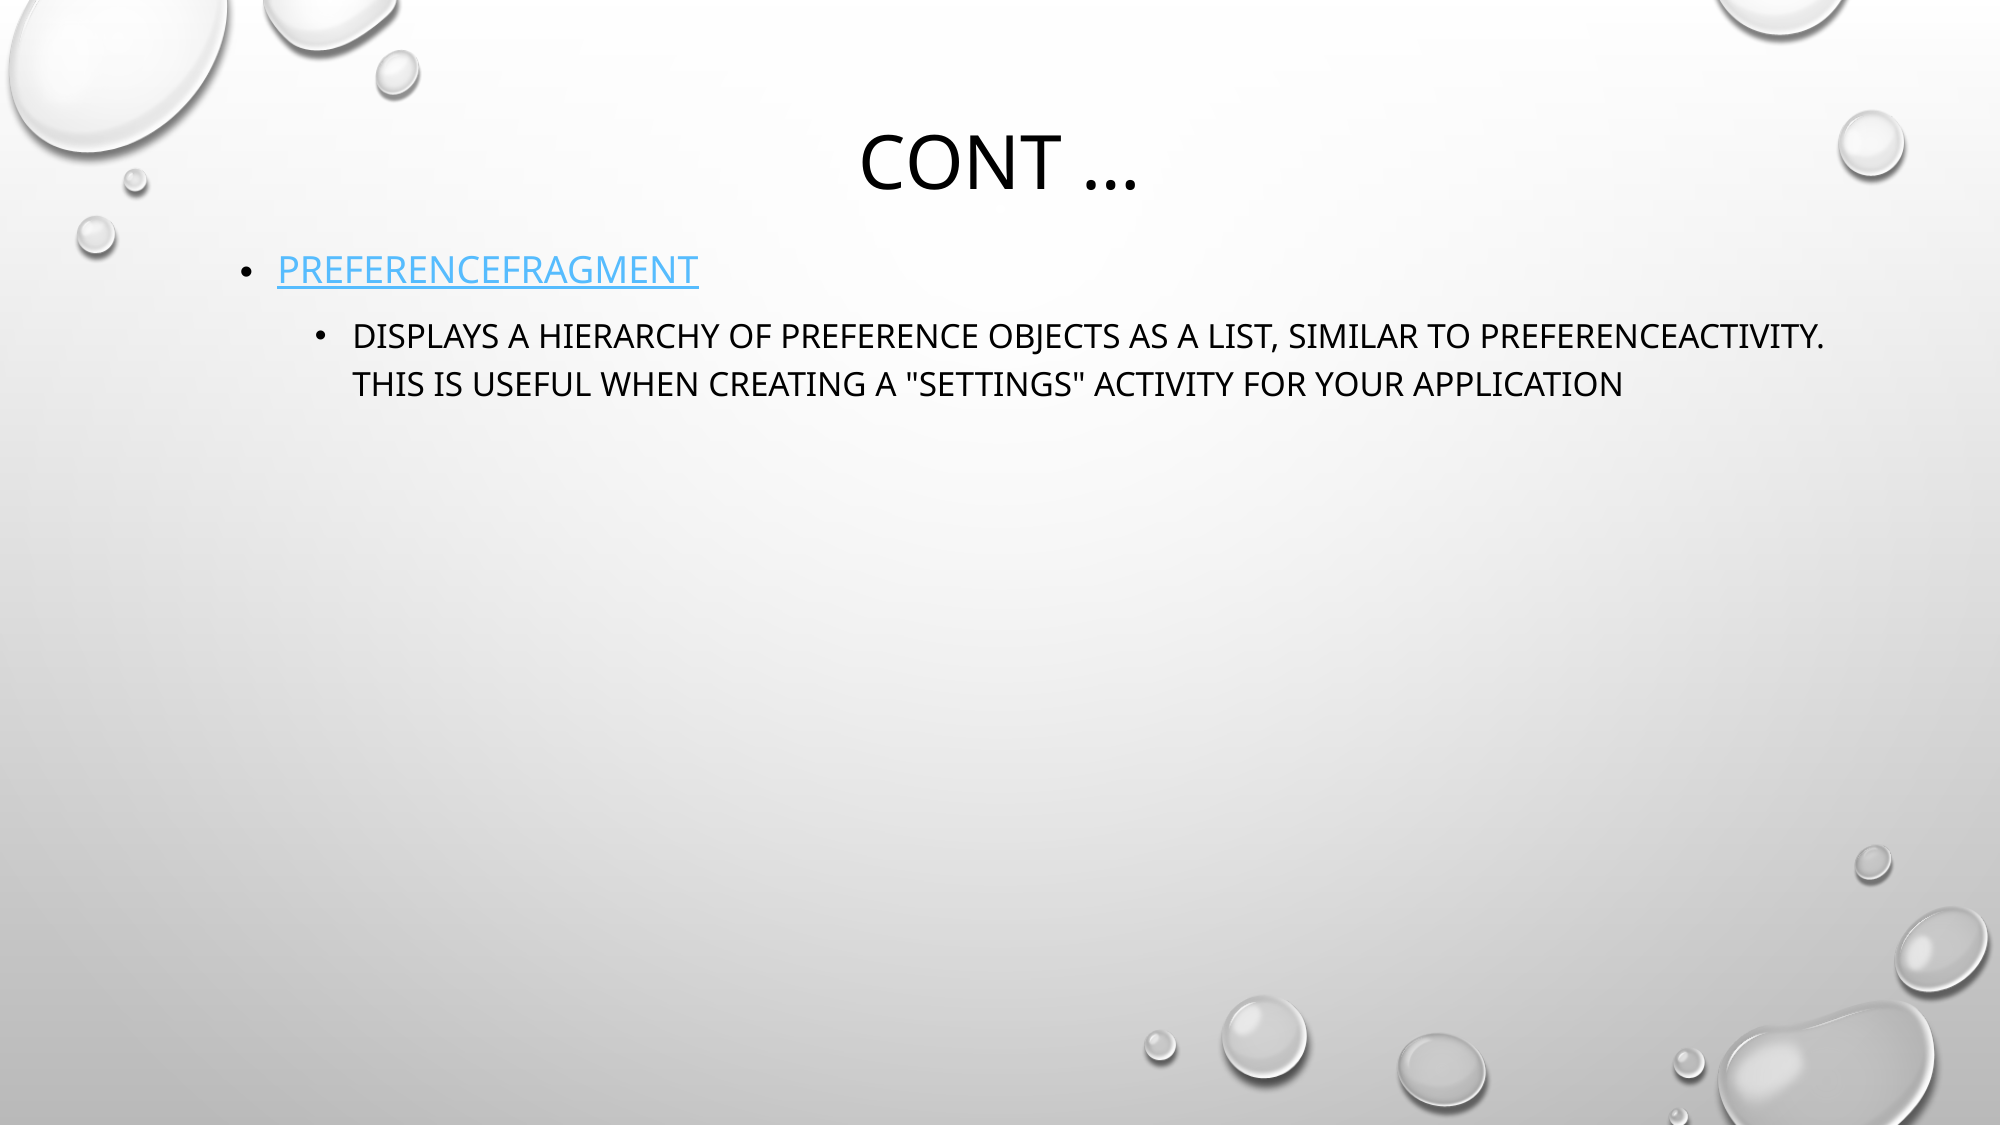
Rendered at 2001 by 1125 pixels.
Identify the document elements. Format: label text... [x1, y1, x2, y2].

picture [0, 0, 2000, 1125]
list PreferenceFragment Displays a hierarchy of Preference objects as a list, similar to PreferenceActivity. This is useful when creating a "settings" activity for your application [149, 228, 1850, 1048]
title Cont … [149, 101, 1851, 229]
